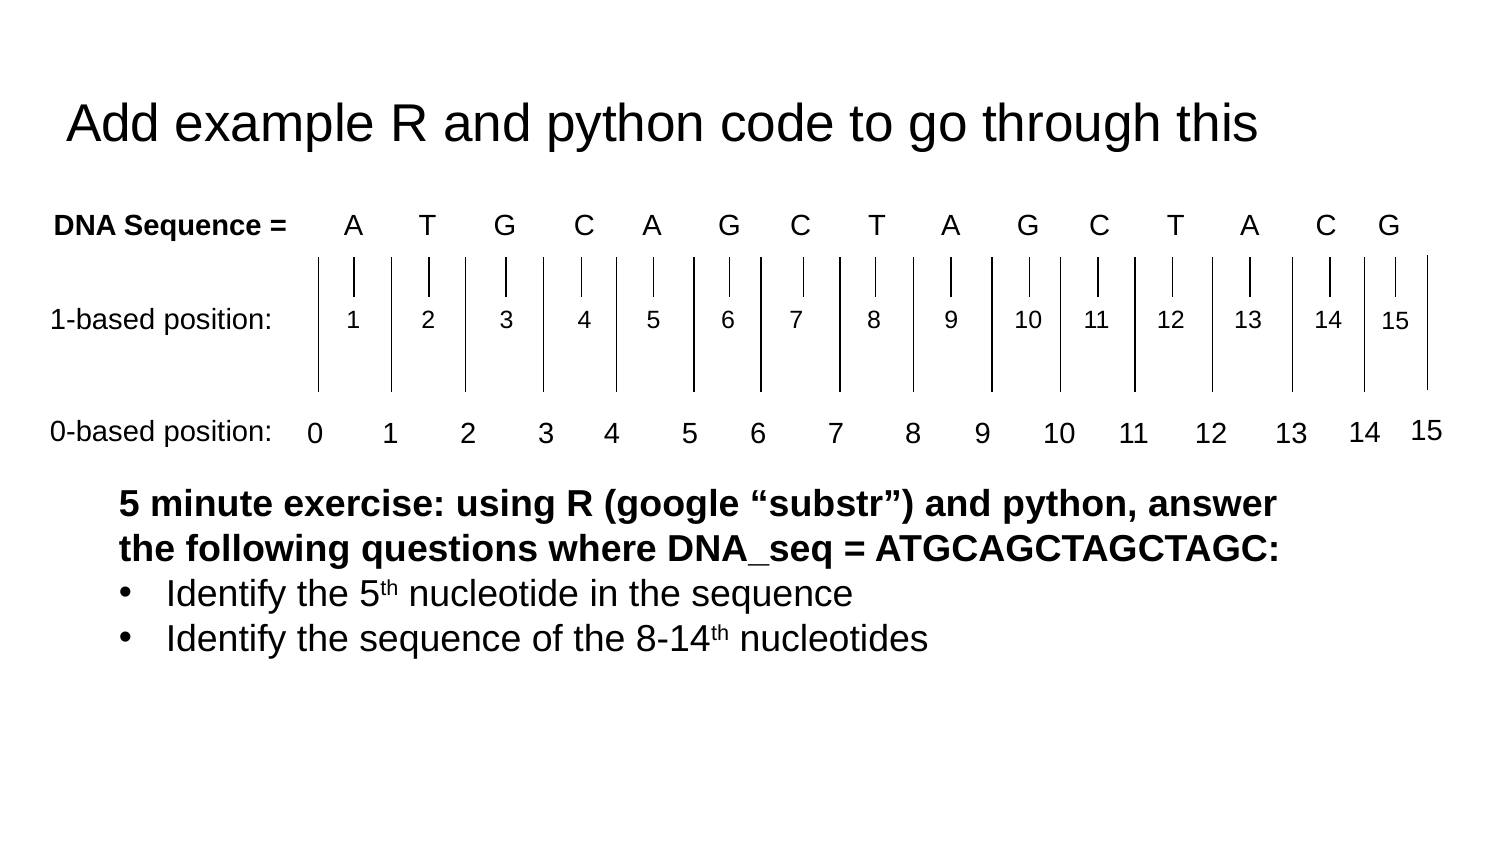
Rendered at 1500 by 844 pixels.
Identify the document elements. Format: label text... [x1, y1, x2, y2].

text_box 5 [667, 406, 713, 457]
text_box 5 minute exercise: using R (google “substr”) and python, answer the following questions where DNA_seq = ATGCAGCTAGCTAGC: Identify the 5th nucleotide in the sequence Identify the sequence of the 8-14th nucleotides [104, 471, 1338, 667]
text_box 12 [1142, 295, 1200, 341]
text_box 13 [1260, 406, 1323, 457]
text_box 11 [1068, 295, 1125, 341]
text_box 1 [331, 295, 376, 341]
text_box DNA Sequence = [38, 191, 303, 257]
text_box 14 [1333, 405, 1397, 456]
text_box 3 [523, 406, 570, 457]
text_box 1-based position: [34, 285, 299, 351]
text_box 9 [959, 406, 1006, 457]
text_box 6 [735, 406, 782, 457]
text_box 14 [1299, 295, 1358, 341]
text_box 2 [445, 406, 492, 457]
text_box 3 [484, 295, 529, 341]
text_box 10 [999, 295, 1056, 341]
text_box 13 [1219, 295, 1278, 341]
text_box A T G C A G C T A G C T A C G [328, 191, 1423, 257]
text_box 7 [774, 295, 819, 341]
text_box 6 [706, 295, 751, 341]
text_box 7 [813, 406, 860, 457]
text_box 1 [367, 406, 414, 457]
text_box 4 [589, 406, 635, 457]
text_box 12 [1180, 406, 1243, 457]
text_box 10 [1028, 406, 1091, 457]
text_box 0 [292, 406, 339, 457]
text_box 8 [852, 295, 897, 341]
text_box 9 [929, 295, 974, 341]
text_box 11 [1103, 406, 1165, 457]
text_box 2 [406, 295, 451, 341]
text_box 15 [1369, 296, 1423, 342]
text_box 4 [562, 295, 607, 341]
text_box 15 [1395, 403, 1458, 454]
text_box 0-based position: [34, 397, 299, 463]
title Add example R and python code to go through this [51, 72, 1449, 167]
text_box 5 [631, 295, 676, 341]
text_box 8 [890, 406, 937, 457]
